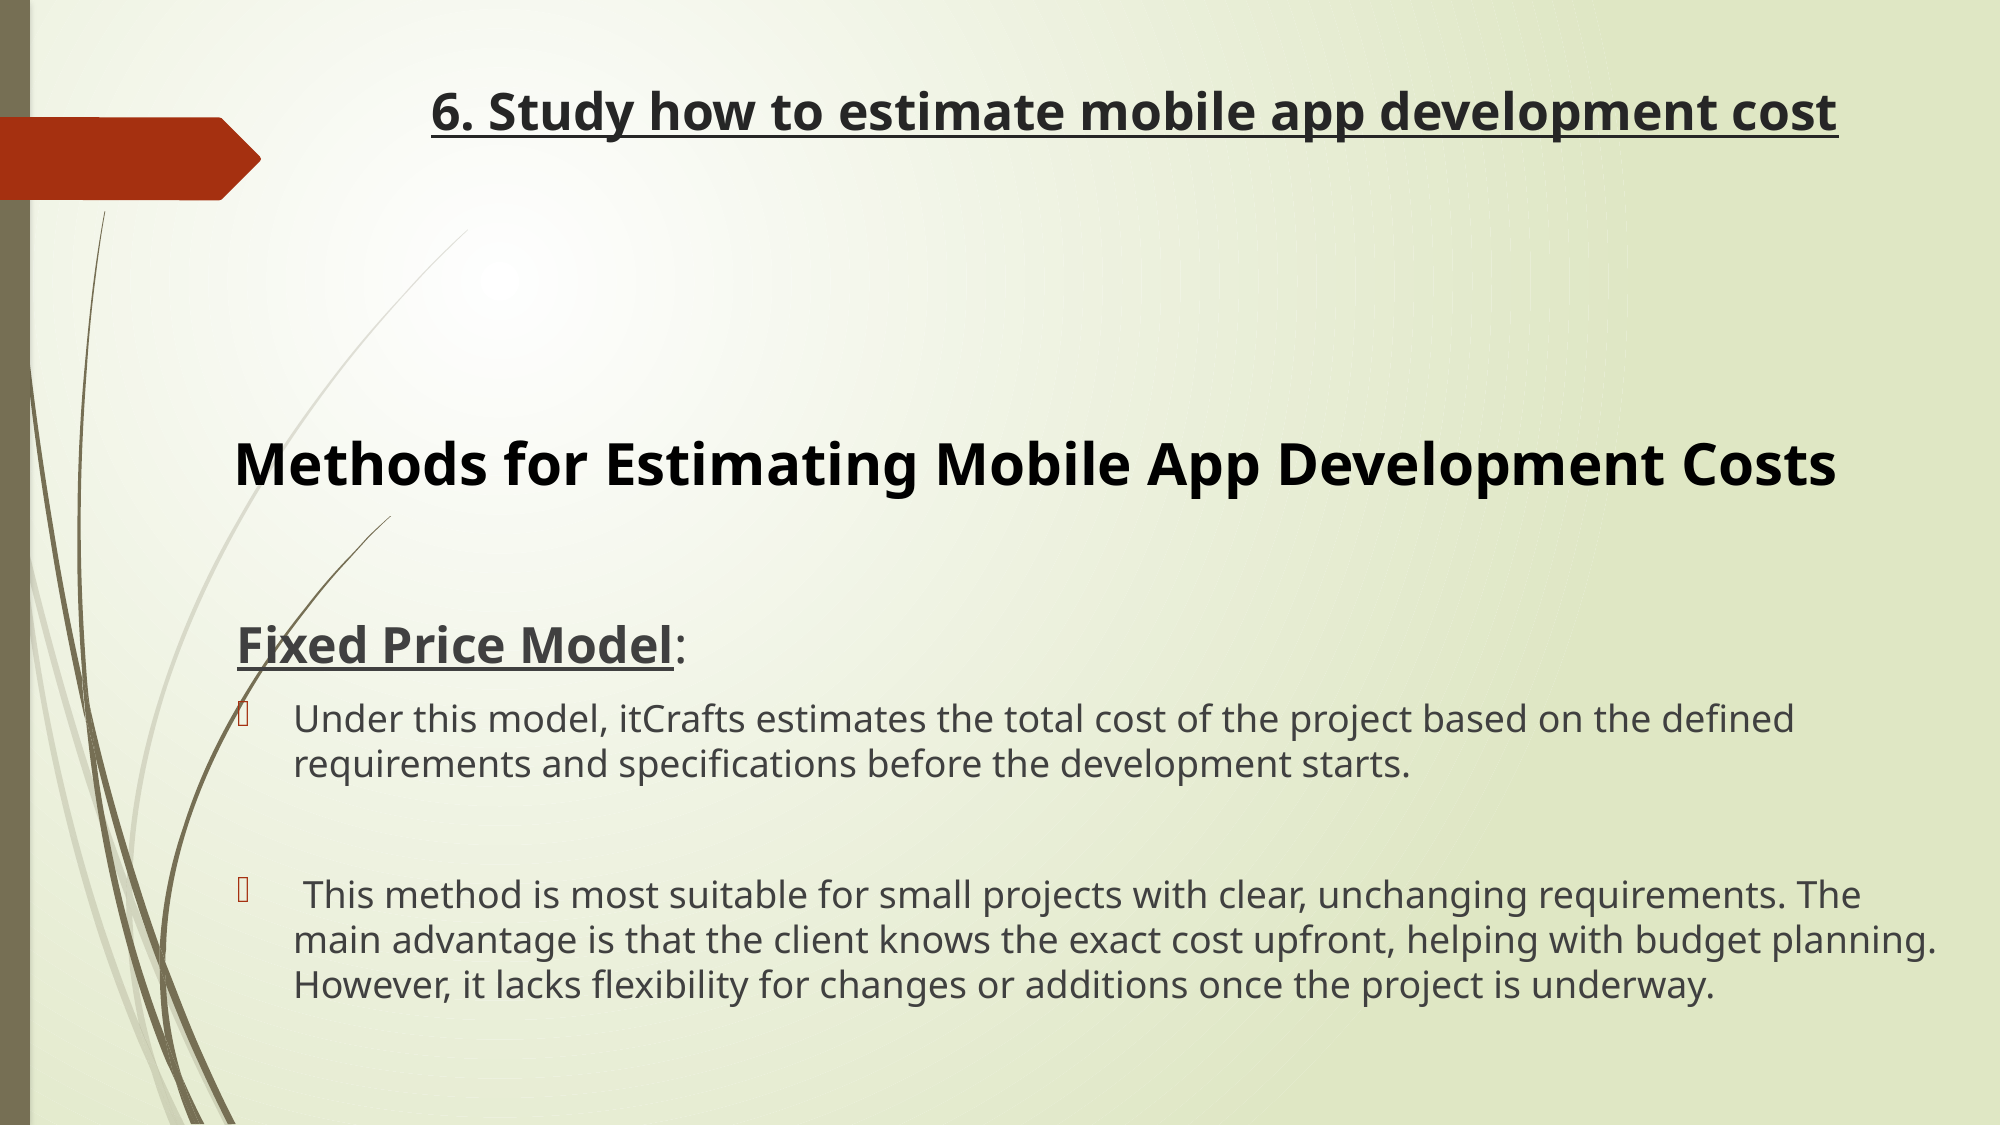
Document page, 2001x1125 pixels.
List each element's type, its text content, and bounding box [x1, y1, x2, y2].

title 6. Study how to estimate mobile app development cost [404, 15, 1867, 226]
list Fixed Price Model: Under this model, itCrafts estimates the total cost of the project based on the defined requirements and specifications before the development starts. This method is most suitable for small projects with clear, unchanging requirements. The main advantage is that the client knows the exact cost upfront, helping with budget planning. However, it lacks flexibility for changes or additions once the project is underway. [221, 606, 2000, 1040]
text_box Methods for Estimating Mobile App Development Costs [219, 374, 1853, 550]
